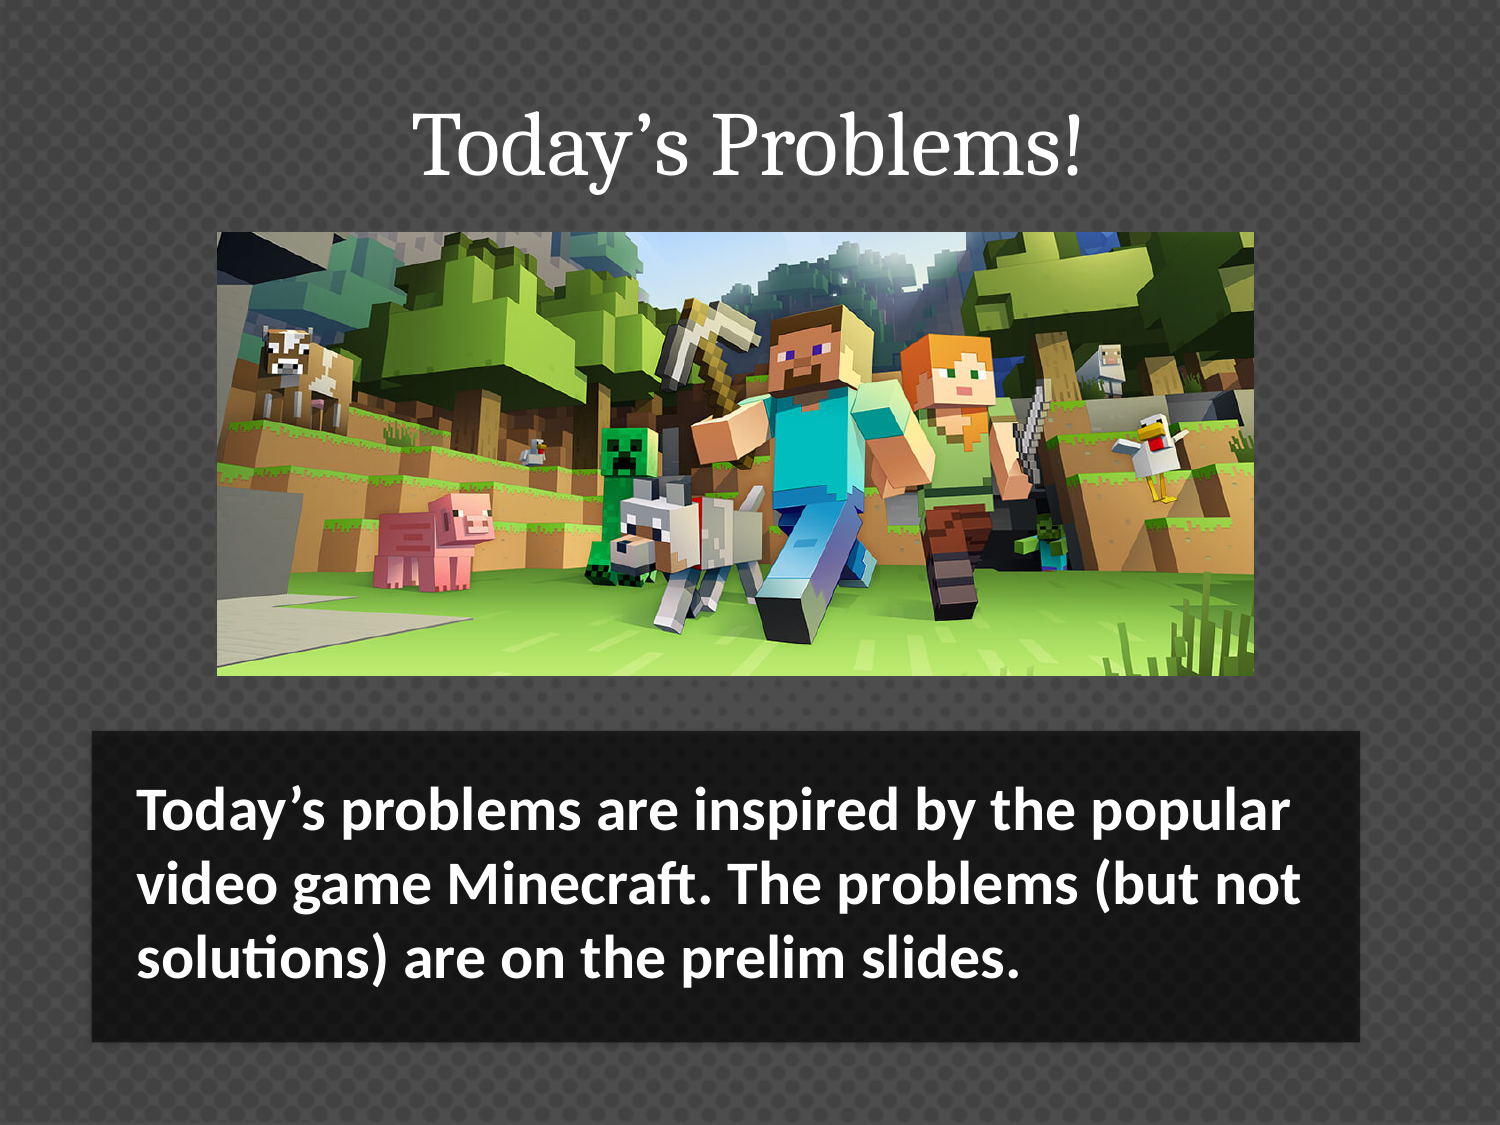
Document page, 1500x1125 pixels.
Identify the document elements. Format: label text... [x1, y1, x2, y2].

text_box [91, 730, 1361, 1043]
title Today’s Problems! [75, 45, 1425, 233]
text_box Today’s problems are inspired by the popular video game Minecraft. The problems (but not solutions) are on the prelim slides. [121, 760, 1371, 1054]
picture [0, 0, 1500, 1125]
